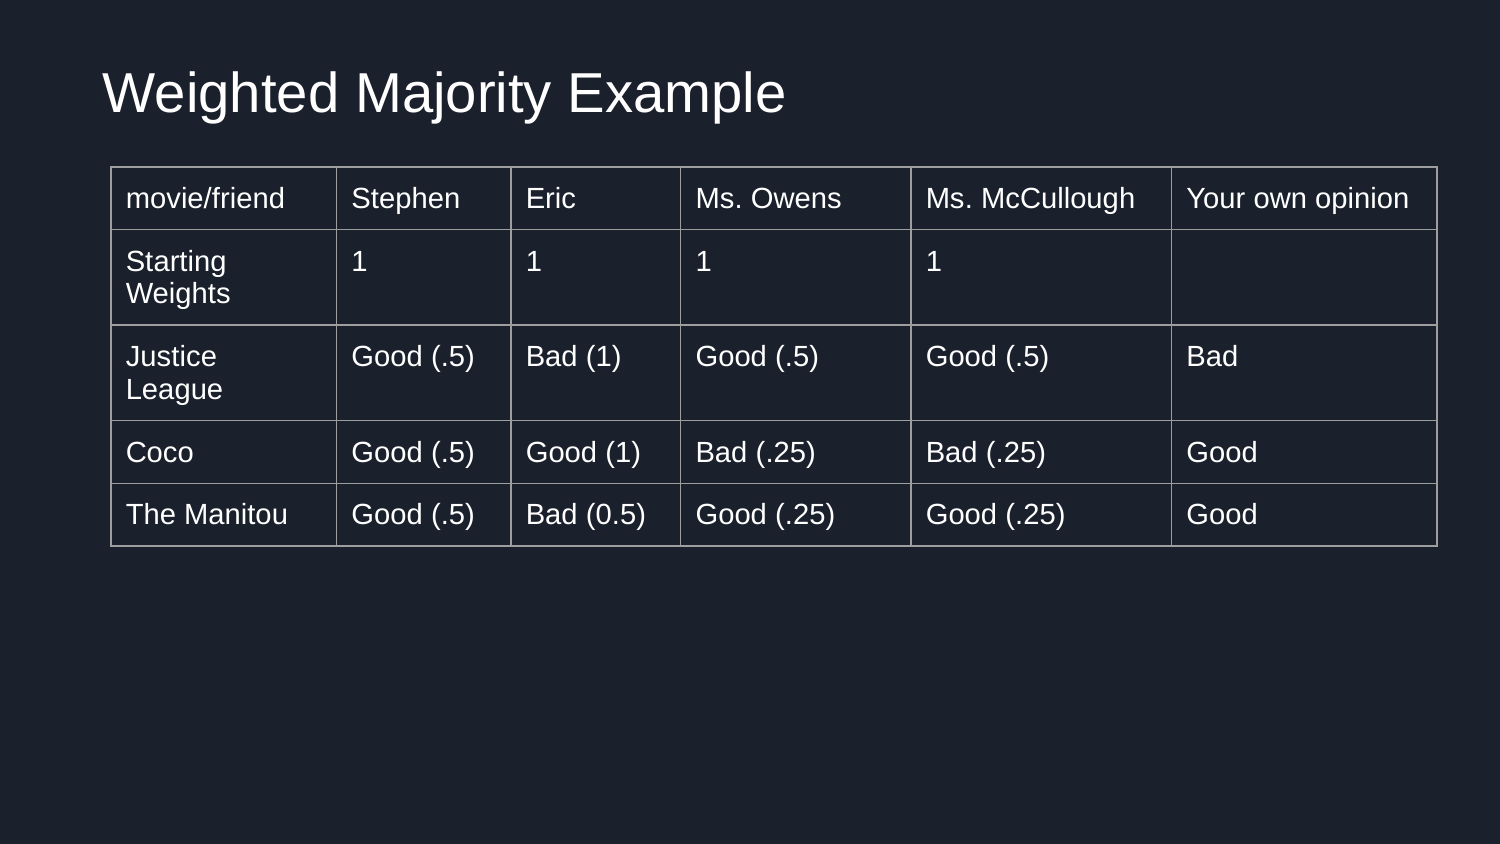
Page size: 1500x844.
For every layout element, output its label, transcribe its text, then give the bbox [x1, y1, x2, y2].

table_cell Justice League [112, 326, 336, 420]
table_header Your own opinion [1172, 168, 1436, 229]
table_cell Good (.5) [681, 326, 910, 420]
table_cell Good (.25) [681, 484, 910, 545]
table_cell Bad [1172, 326, 1436, 420]
table_cell Bad (0.5) [512, 484, 680, 545]
table_header Ms. Owens [681, 168, 910, 229]
table_cell Bad (1) [512, 326, 680, 420]
table_cell Good [1172, 484, 1436, 545]
table_cell Bad (.25) [912, 421, 1171, 483]
table_cell [1172, 230, 1436, 324]
table_cell Starting Weights [112, 230, 336, 324]
table_cell The Manitou [112, 484, 336, 545]
table_cell Good (.5) [337, 326, 510, 420]
title Weighted Majority Example [87, 40, 1430, 167]
table_cell Good [1172, 421, 1436, 483]
table_cell 1 [337, 230, 510, 324]
table_header Stephen [337, 168, 510, 229]
table_header movie/friend [112, 168, 336, 229]
table_cell 1 [512, 230, 680, 324]
table_cell Good (.5) [912, 326, 1171, 420]
table_cell Bad (.25) [681, 421, 910, 483]
table_cell 1 [681, 230, 910, 324]
table_header Eric [512, 168, 680, 229]
table_cell Good (.5) [337, 484, 510, 545]
table_cell 1 [912, 230, 1171, 324]
table_cell Good (.5) [337, 421, 510, 483]
table_cell Good (1) [512, 421, 680, 483]
table_cell Good (.25) [912, 484, 1171, 545]
table_cell Coco [112, 421, 336, 483]
table_header Ms. McCullough [912, 168, 1171, 229]
